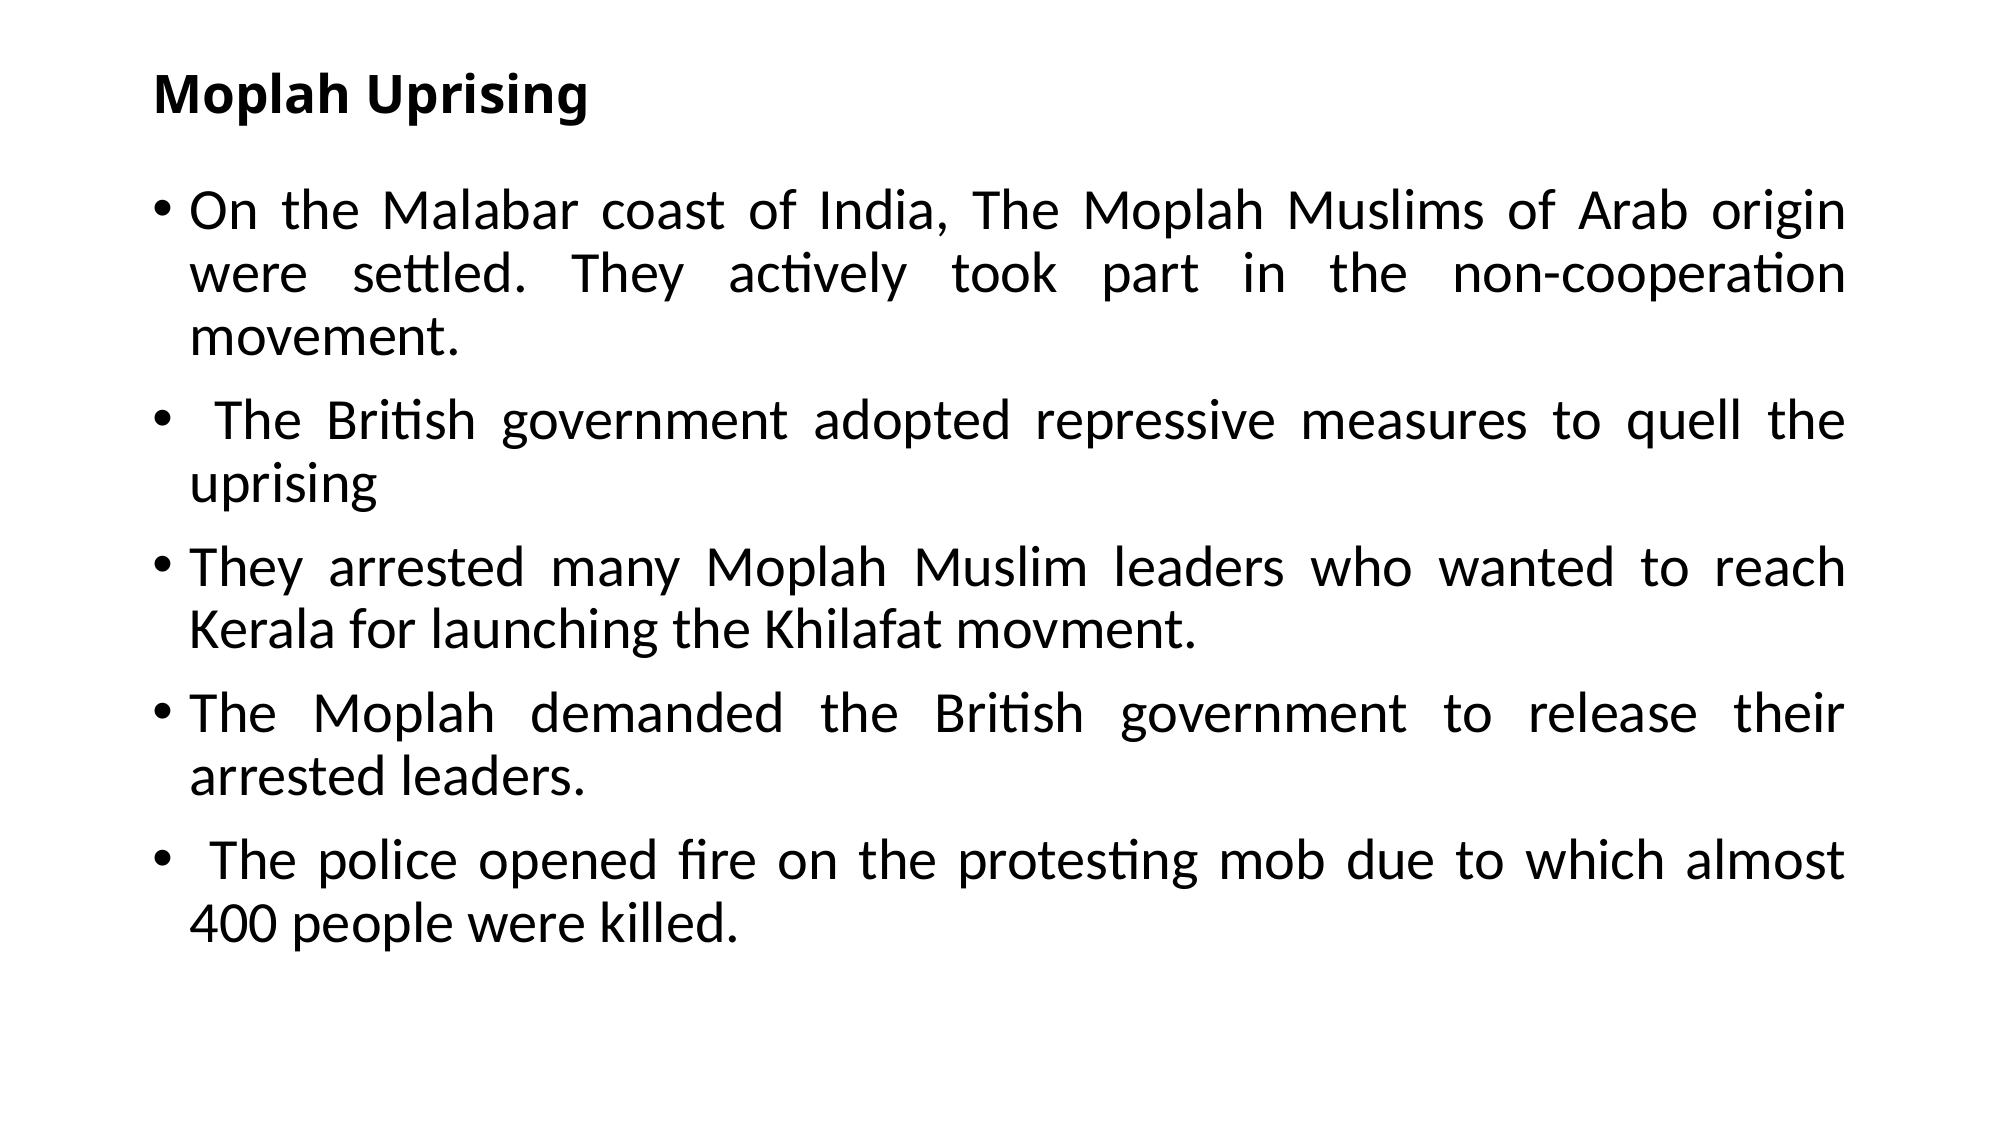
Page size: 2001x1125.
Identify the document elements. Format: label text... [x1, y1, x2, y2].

title Moplah Uprising [137, 59, 1863, 171]
list On the Malabar coast of India, The Moplah Muslims of Arab origin were settled. They actively took part in the non-cooperation movement. The British government adopted repressive measures to quell the uprising They arrested many Moplah Muslim leaders who wanted to reach Kerala for launching the Khilafat movment. The Moplah demanded the British government to release their arrested leaders. The police opened fire on the protesting mob due to which almost 400 people were killed. [137, 171, 1863, 1014]
